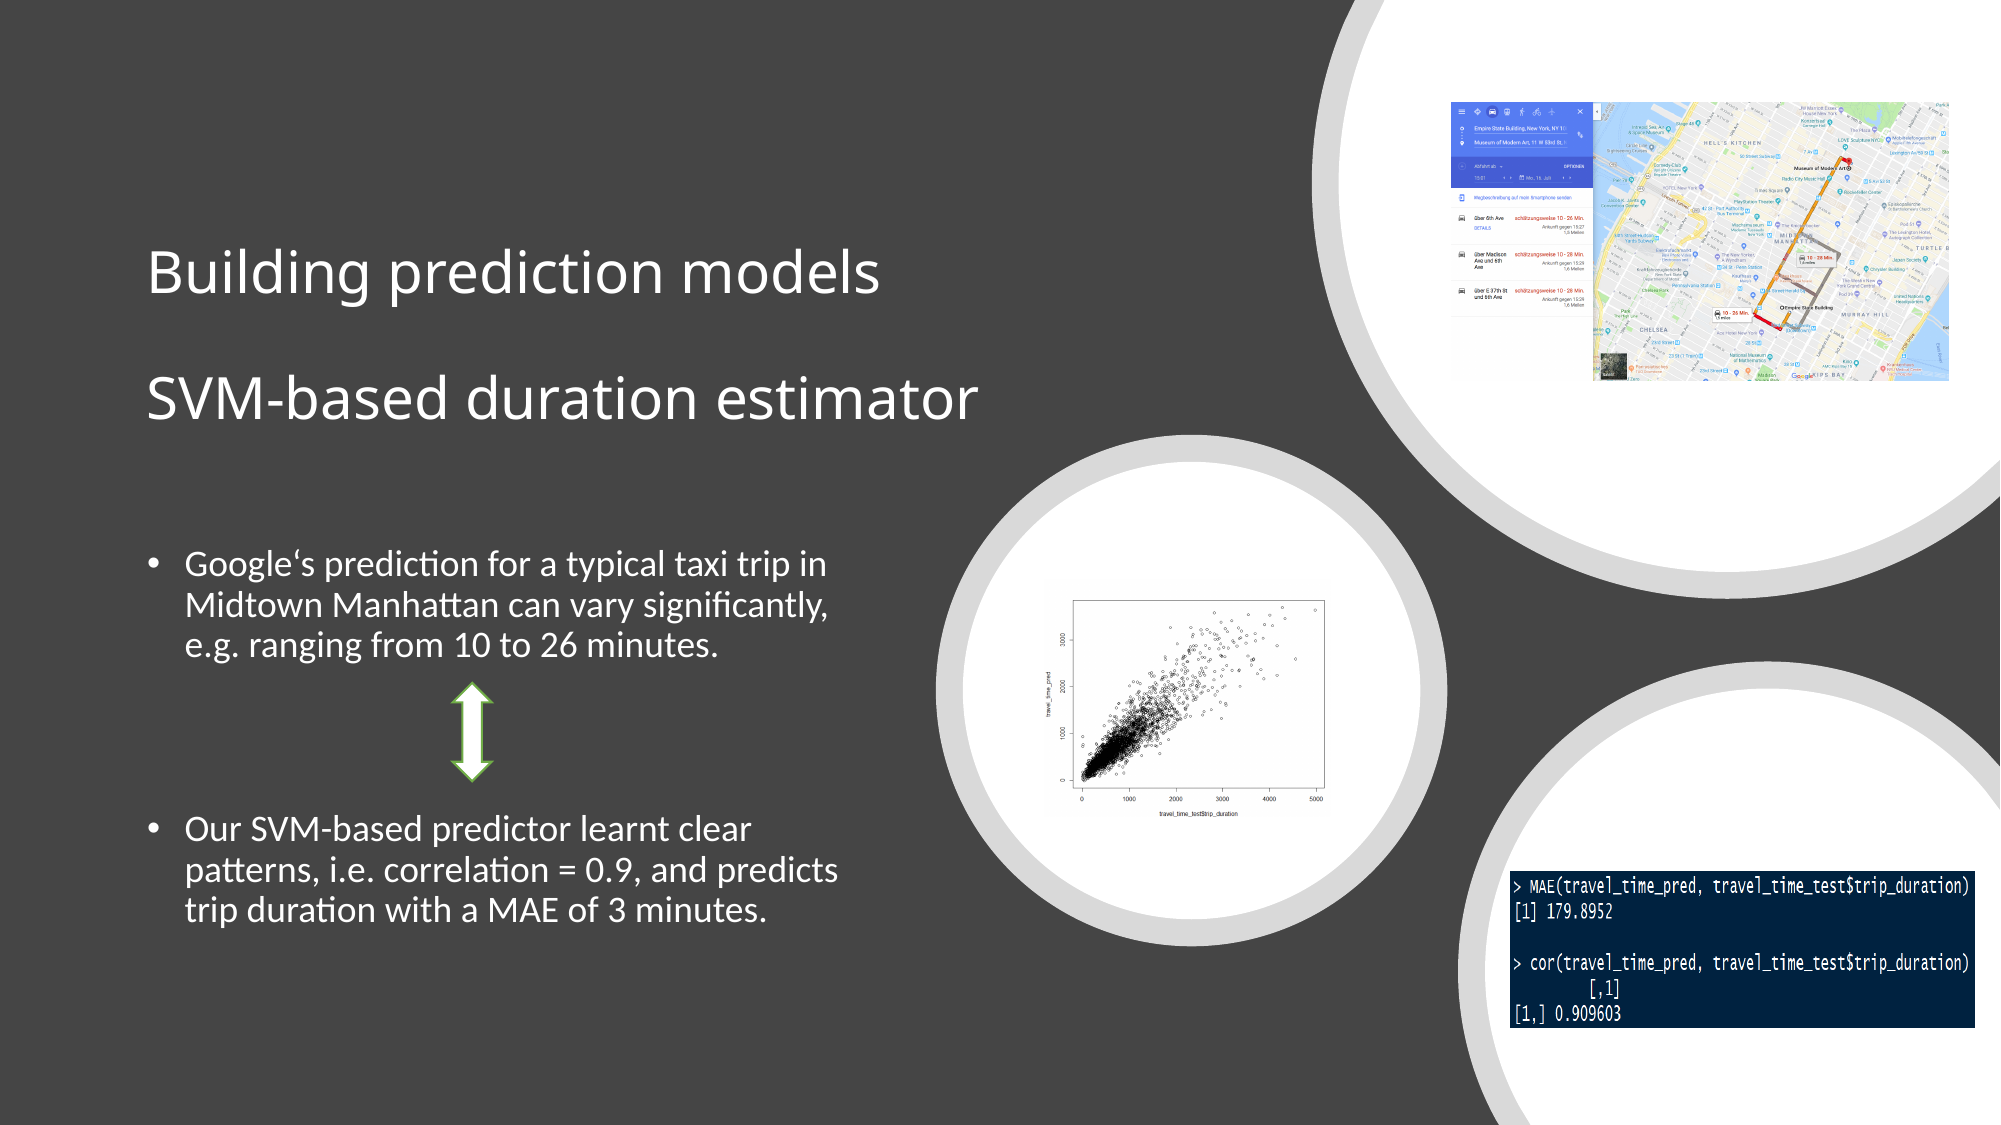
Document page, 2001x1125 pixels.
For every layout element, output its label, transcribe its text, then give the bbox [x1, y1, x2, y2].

list Google‘s prediction for a typical taxi trip in Midtown Manhattan can vary significantly, e.g. ranging from 10 to 26 minutes. Our SVM-based predictor learnt clear patterns, i.e. correlation = 0.9, and predicts trip duration with a MAE of 3 minutes. [132, 471, 880, 994]
text_box [934, 433, 1449, 948]
text_box [961, 460, 1422, 921]
picture [1044, 579, 1331, 817]
text_box [1337, 0, 2000, 573]
text_box [1310, 0, 2000, 600]
text_box [450, 681, 495, 783]
text_box [1456, 660, 2000, 1125]
picture [1451, 102, 1949, 381]
text_box [1484, 687, 2000, 1125]
title Building prediction models SVM-based duration estimator [131, 229, 998, 447]
picture [1510, 871, 1975, 1028]
